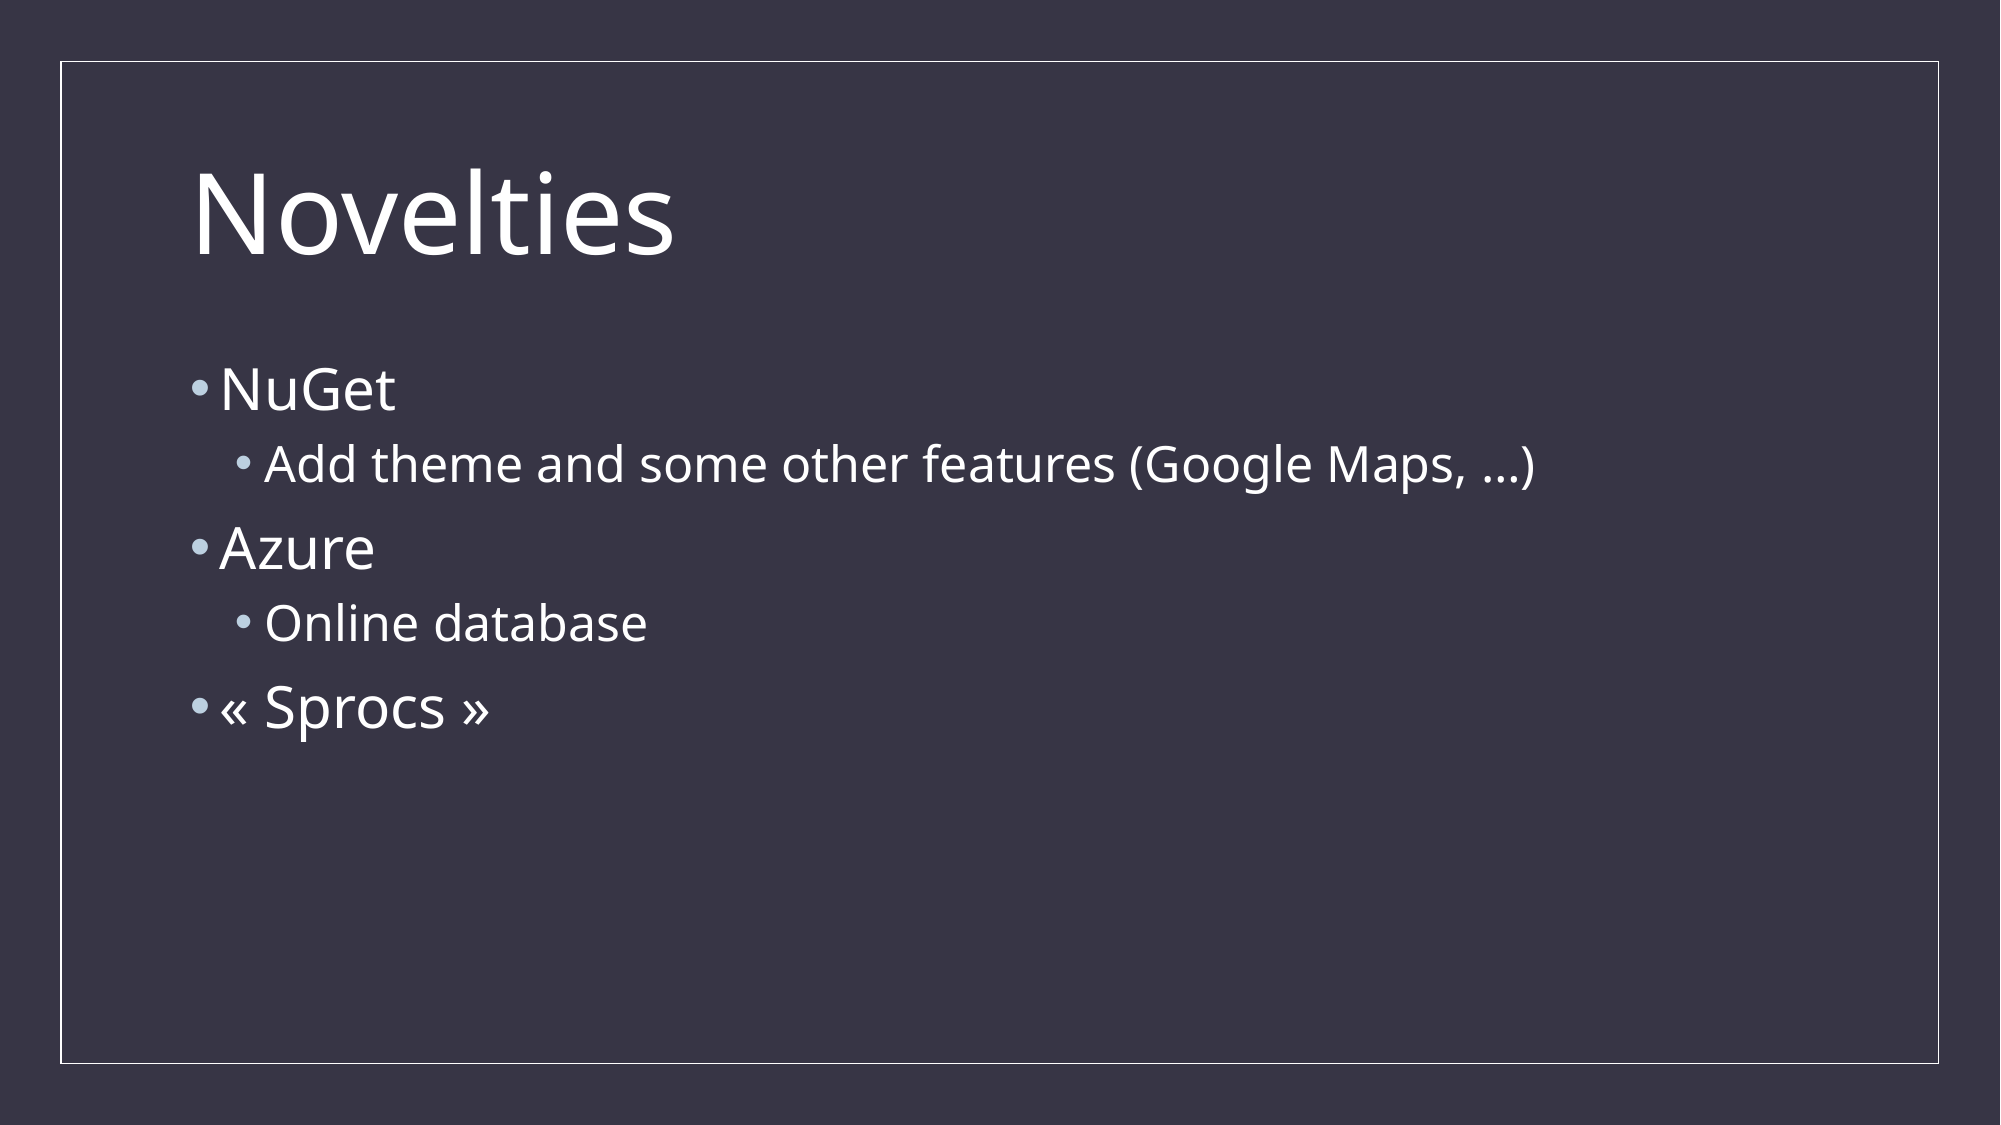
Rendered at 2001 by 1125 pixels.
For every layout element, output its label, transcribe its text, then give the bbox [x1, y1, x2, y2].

list NuGet Add theme and some other features (Google Maps, …) Azure Online database « Sprocs » [174, 345, 1825, 990]
title Novelties [174, 105, 1825, 331]
